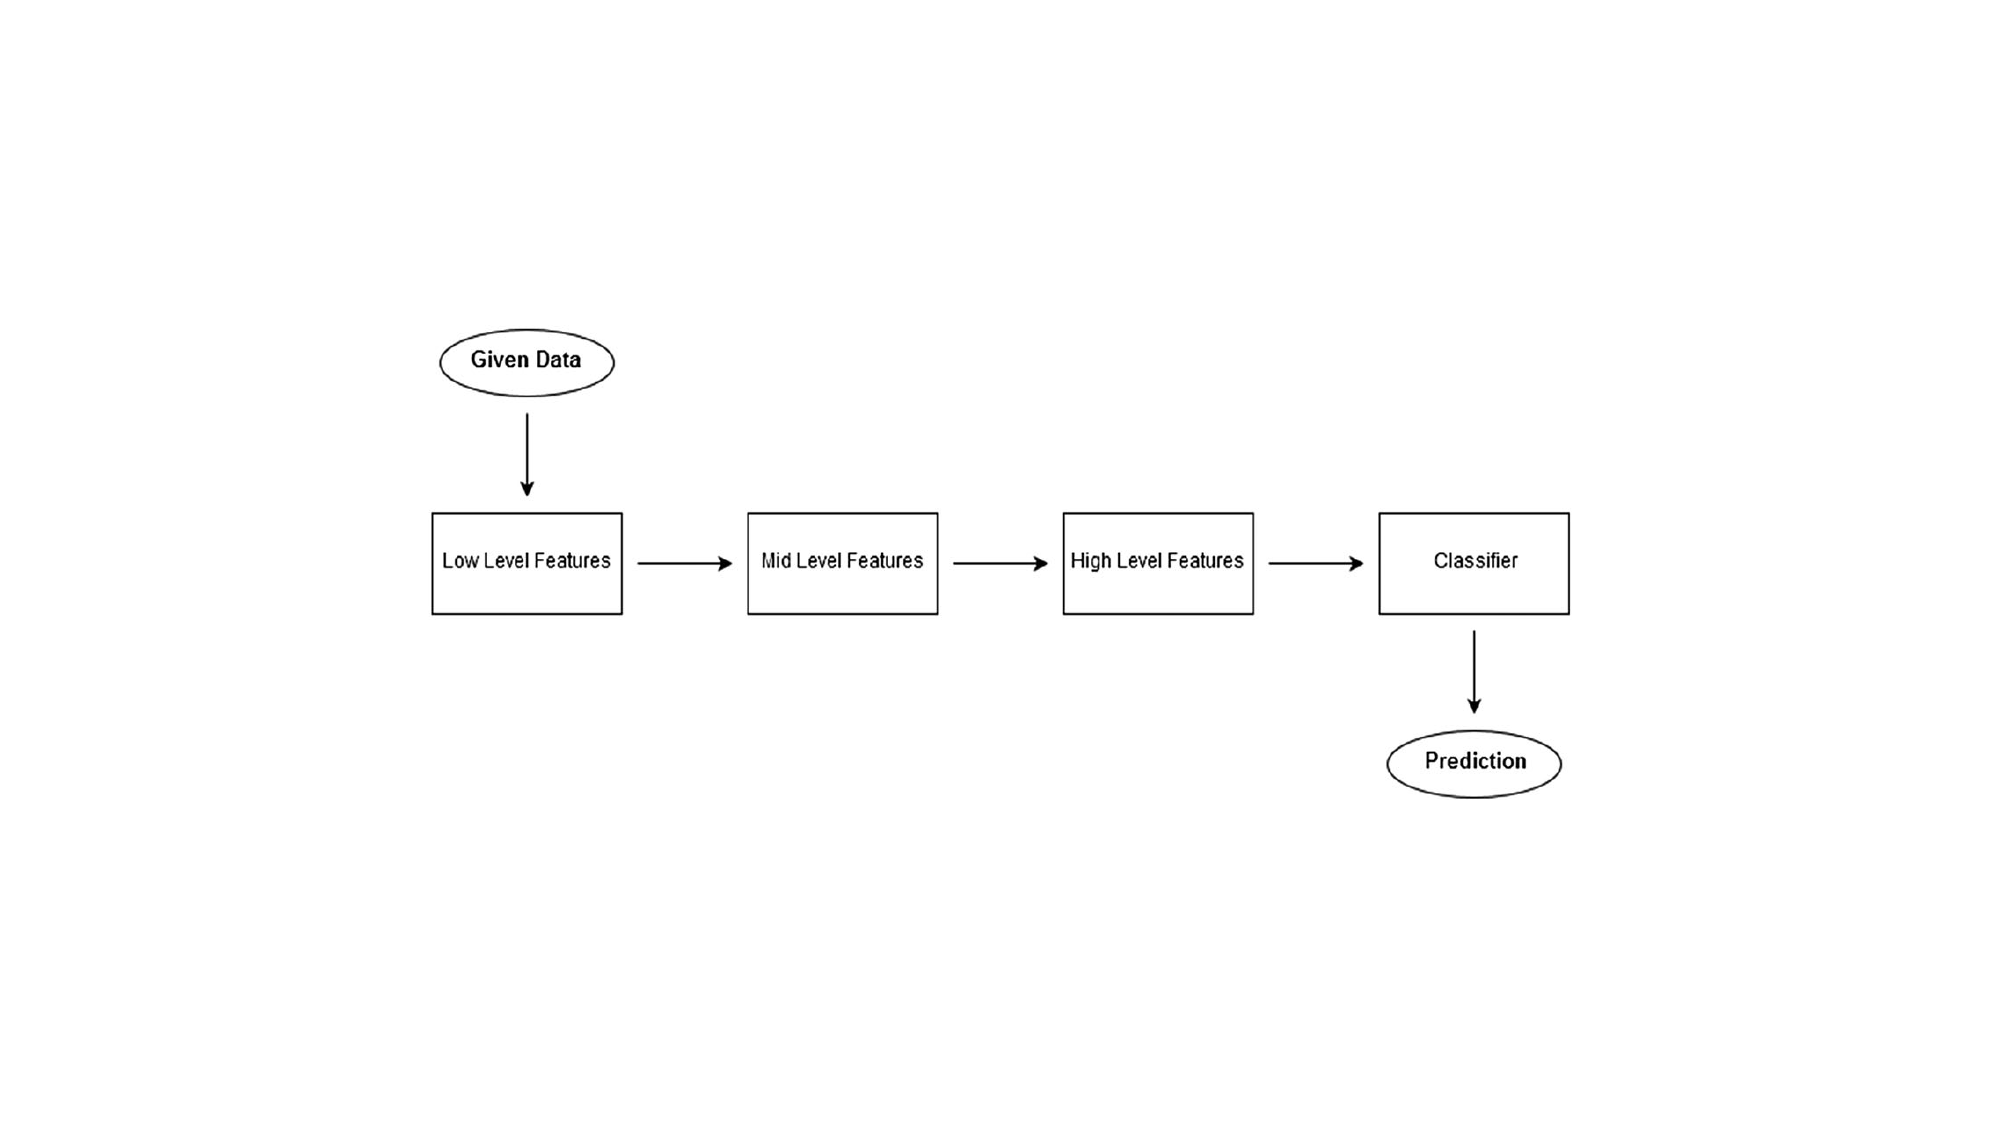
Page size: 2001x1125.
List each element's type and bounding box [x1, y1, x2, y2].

picture [428, 325, 1572, 800]
